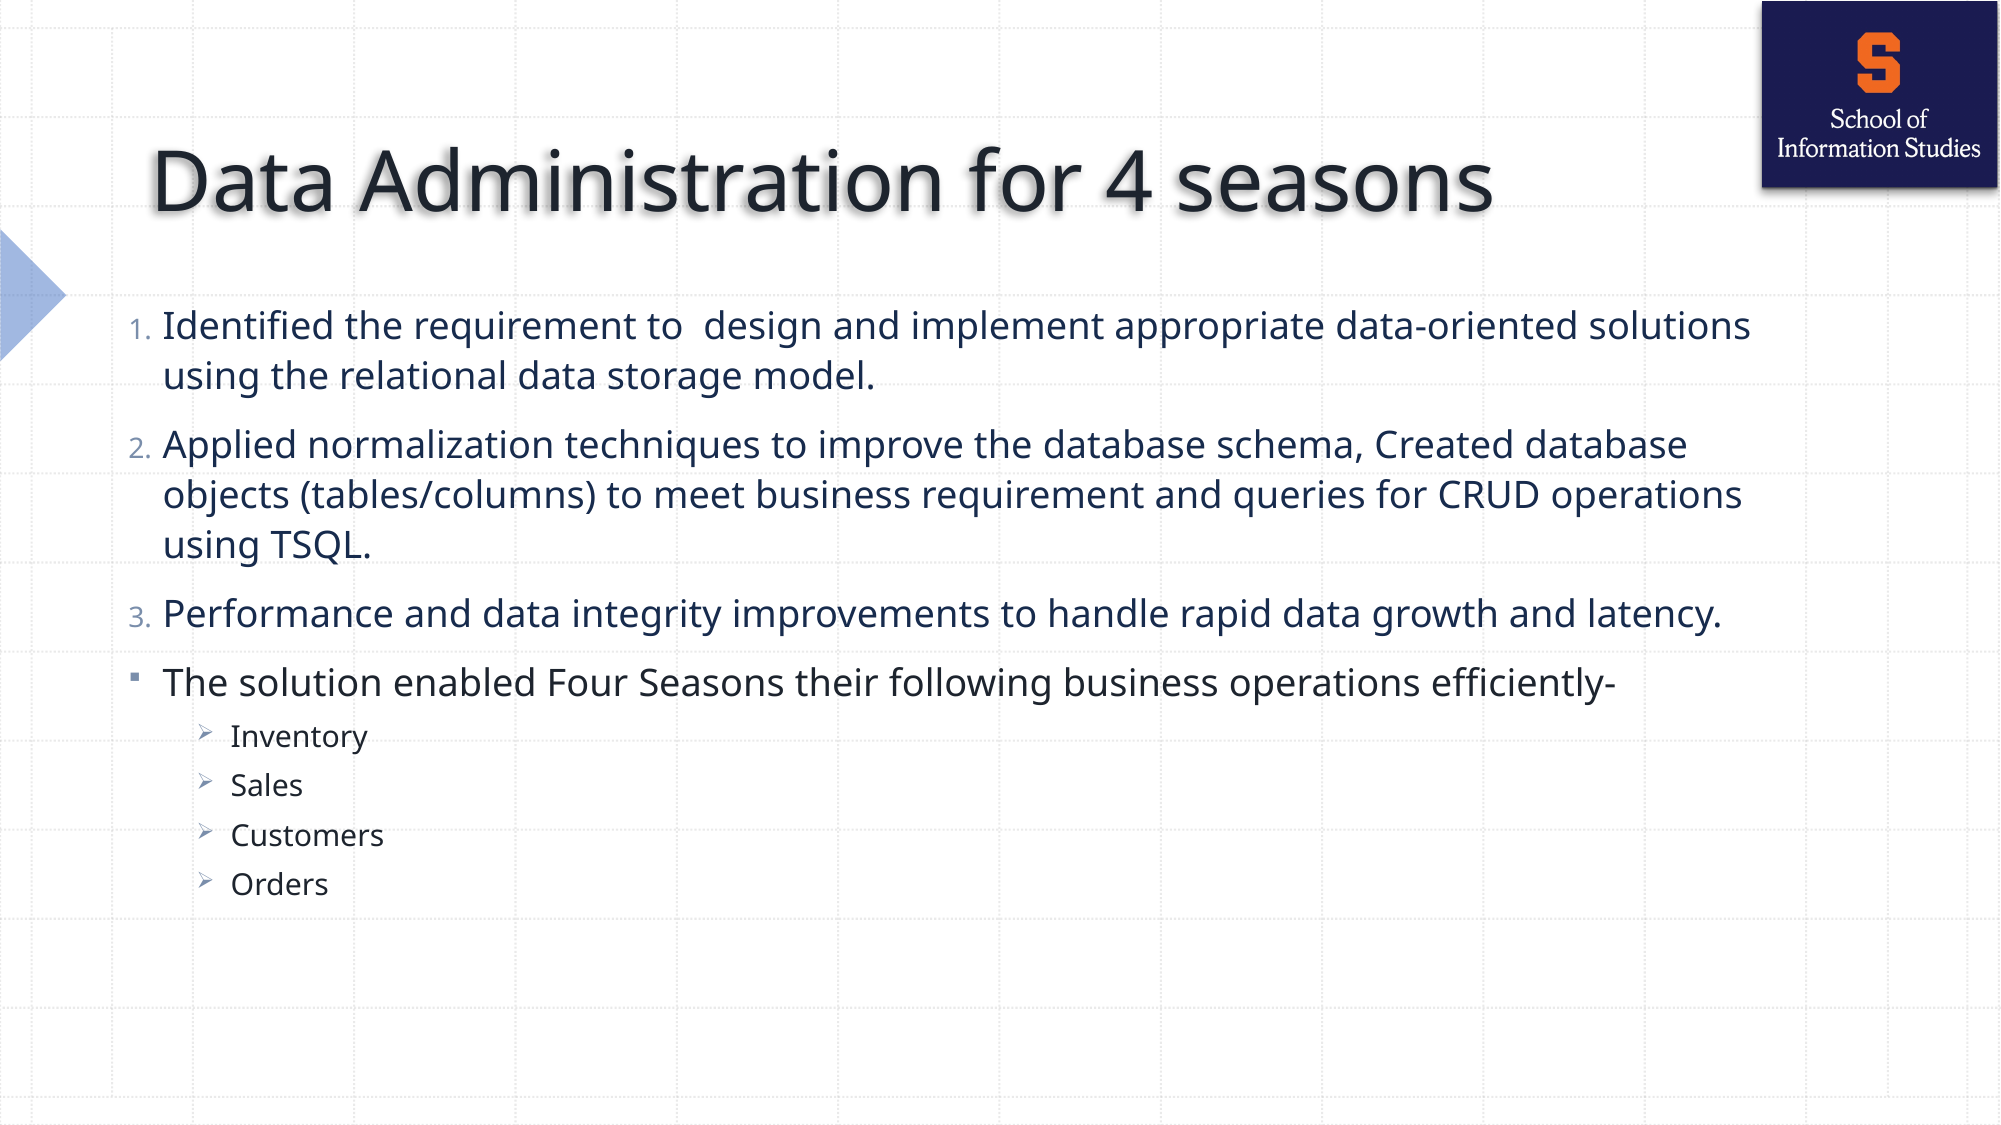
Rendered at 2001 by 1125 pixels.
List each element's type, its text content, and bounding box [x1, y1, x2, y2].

title Data Administration for 4 seasons [135, 31, 1604, 236]
list Identified the requirement to design and implement appropriate data-oriented solutions using the relational data storage model. Applied normalization techniques to improve the database schema, Created database objects (tables/columns) to meet business requirement and queries for CRUD operations using TSQL. Performance and data integrity improvements to handle rapid data growth and latency. The solution enabled Four Seasons their following business operations efficiently- Inventory Sales Customers Orders [113, 289, 1808, 969]
picture [1759, 0, 2000, 192]
